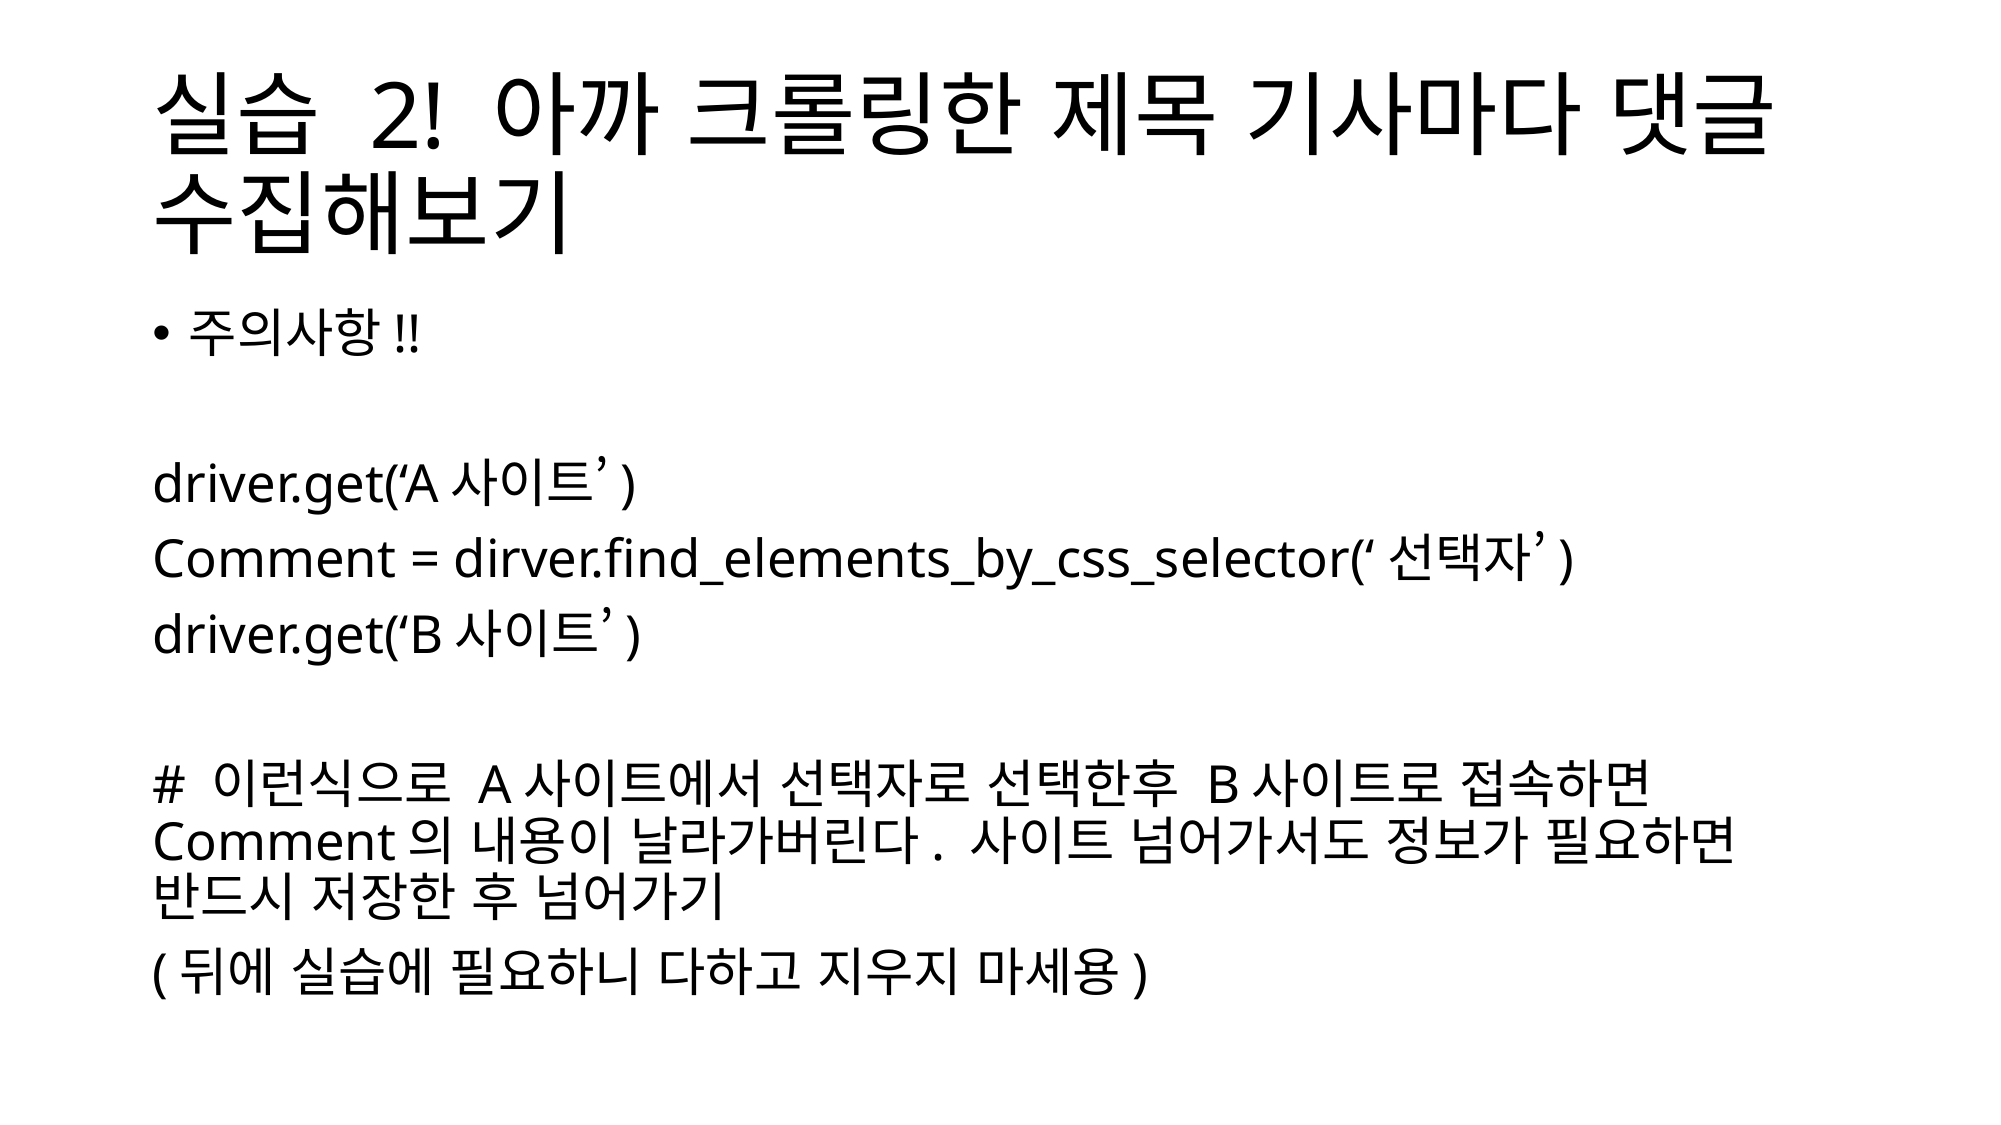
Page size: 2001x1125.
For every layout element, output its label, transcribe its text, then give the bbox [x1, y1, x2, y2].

list 주의사항!! driver.get(‘A사이트’) Comment = dirver.find_elements_by_css_selector(‘선택자’) driver.get(‘B사이트’) # 이런식으로 A사이트에서 선택자로 선택한후 B사이트로 접속하면 Comment의 내용이 날라가버린다. 사이트 넘어가서도 정보가 필요하면 반드시 저장한 후 넘어가기 (뒤에 실습에 필요하니 다하고 지우지 마세용) [137, 299, 1863, 1014]
title 실습 2! 아까 크롤링한 제목 기사마다 댓글 수집해보기 [137, 59, 1863, 278]
